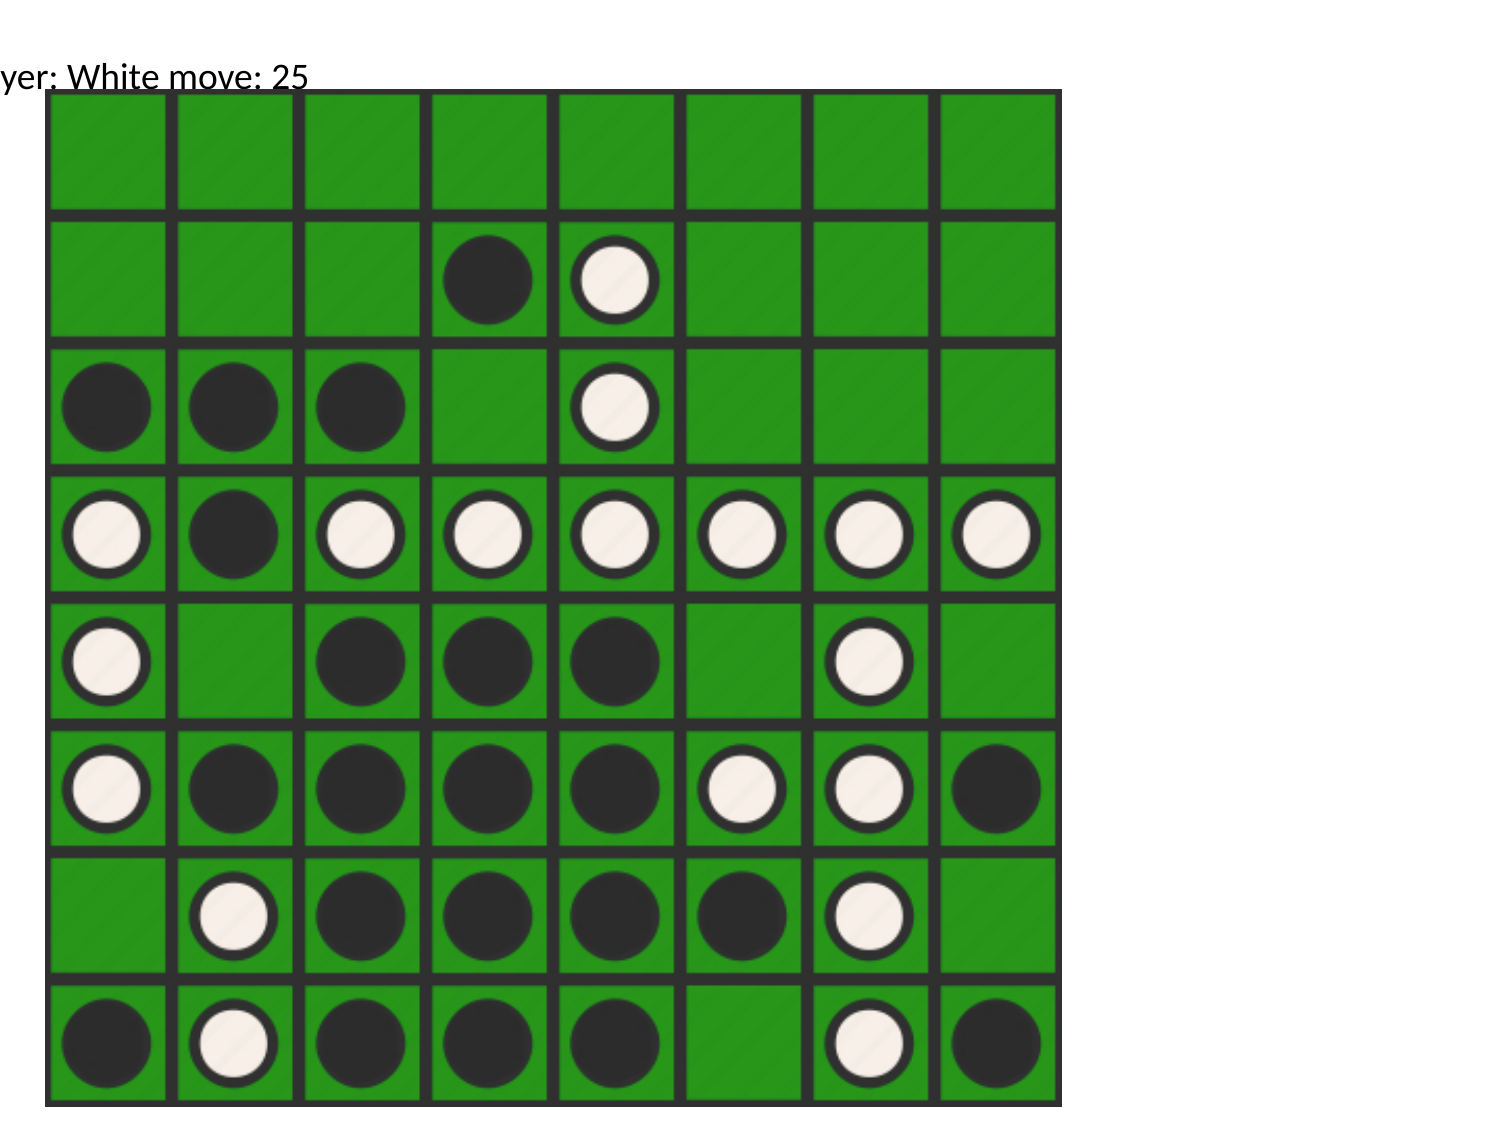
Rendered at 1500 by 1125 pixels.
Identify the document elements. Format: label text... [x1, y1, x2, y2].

text_box turn: 36 player: White move: 25 [0, 44, 325, 105]
picture [44, 89, 1062, 1107]
